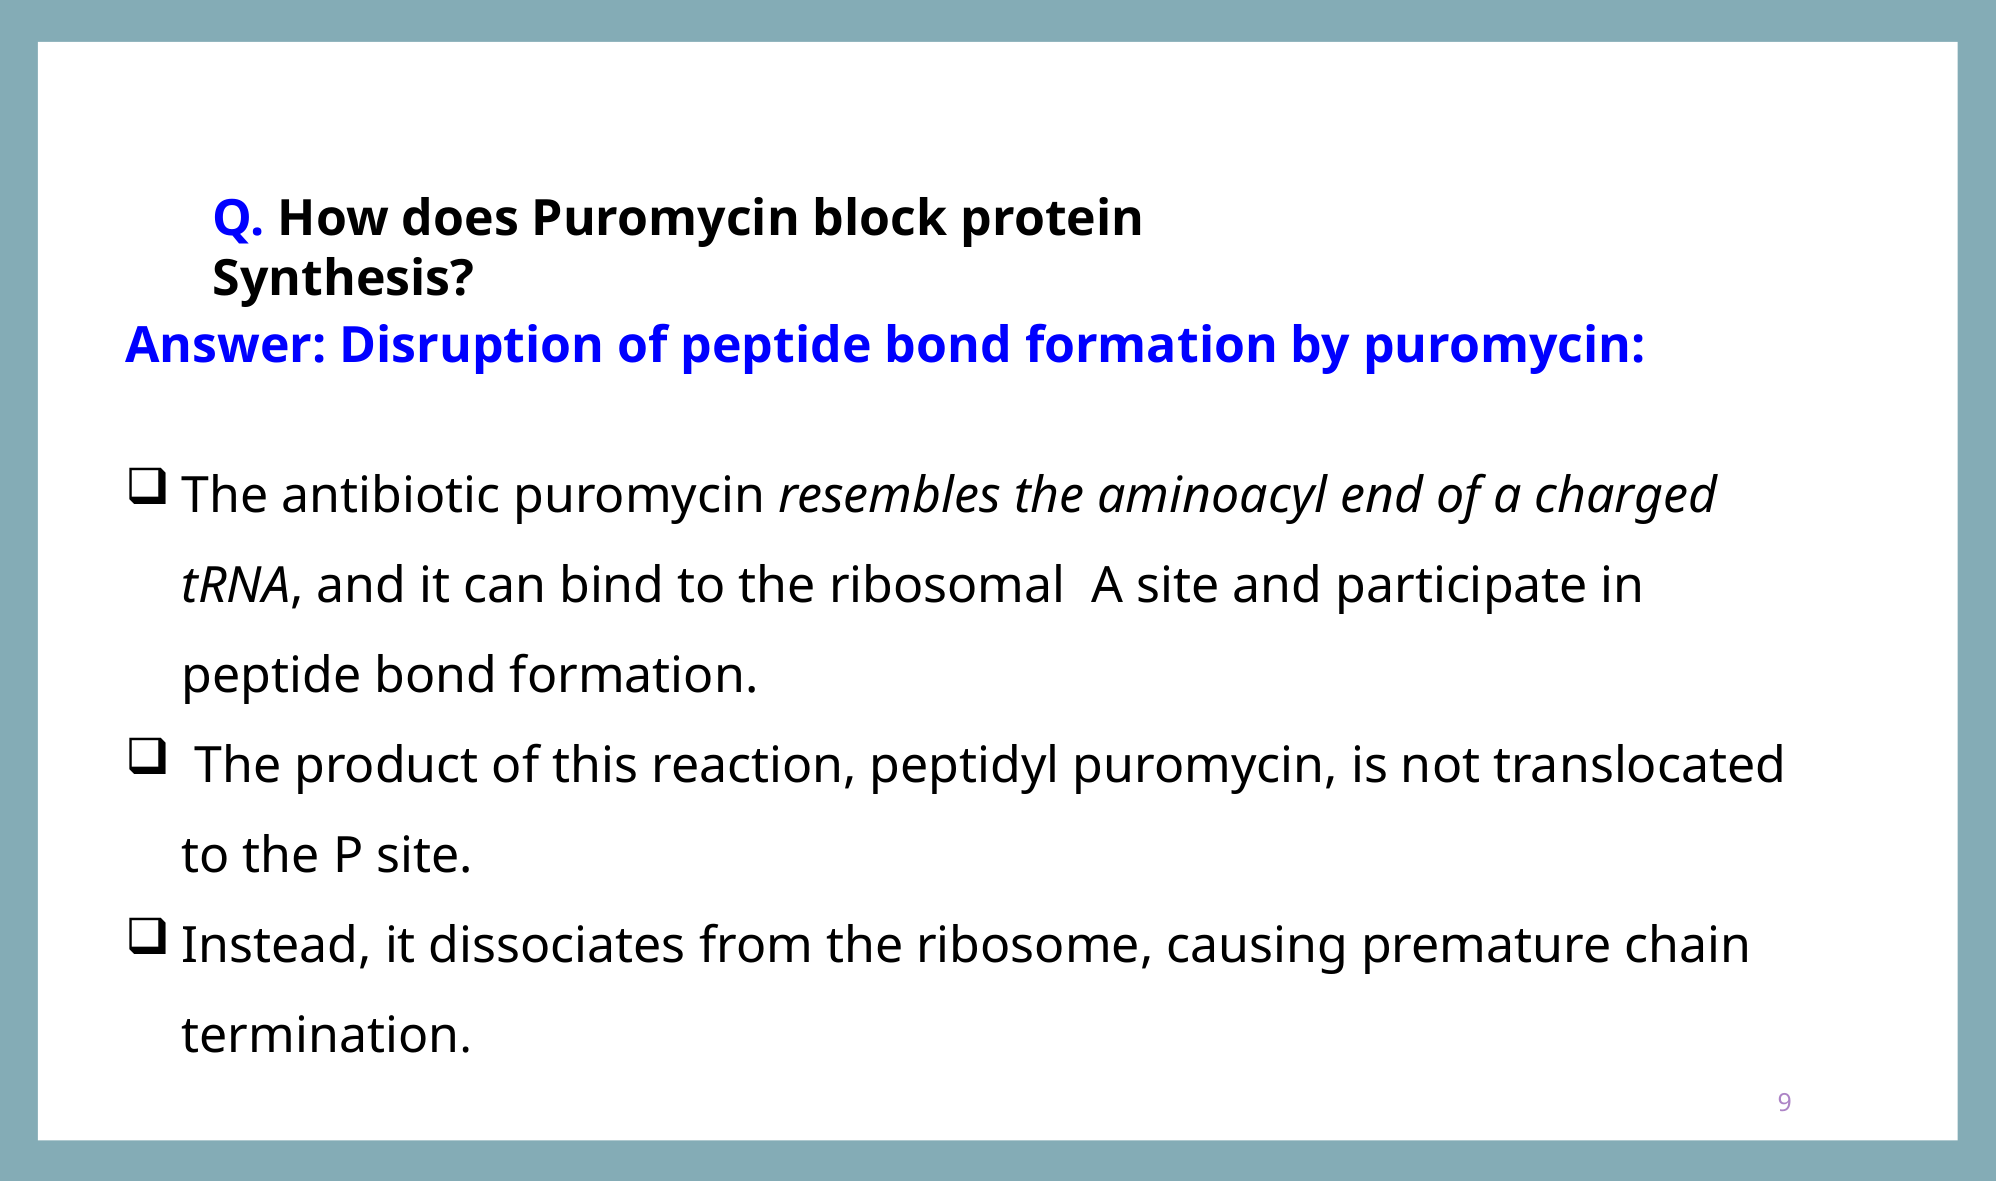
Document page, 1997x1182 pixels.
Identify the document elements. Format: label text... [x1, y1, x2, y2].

text_box Answer: Disruption of peptide bond formation by puromycin: The antibiotic puromycin resembles the aminoacyl end of a charged tRNA, and it can bind to the ribosomal A site and participate in peptide bond formation. The product of this reaction, peptidyl puromycin, is not translocated to the P site. Instead, it dissociates from the ribosome, causing premature chain termination. [110, 305, 1849, 1071]
slide_number 9 [1527, 1072, 1807, 1135]
text_box Q. How does Puromycin block protein Synthesis? [198, 178, 1423, 313]
